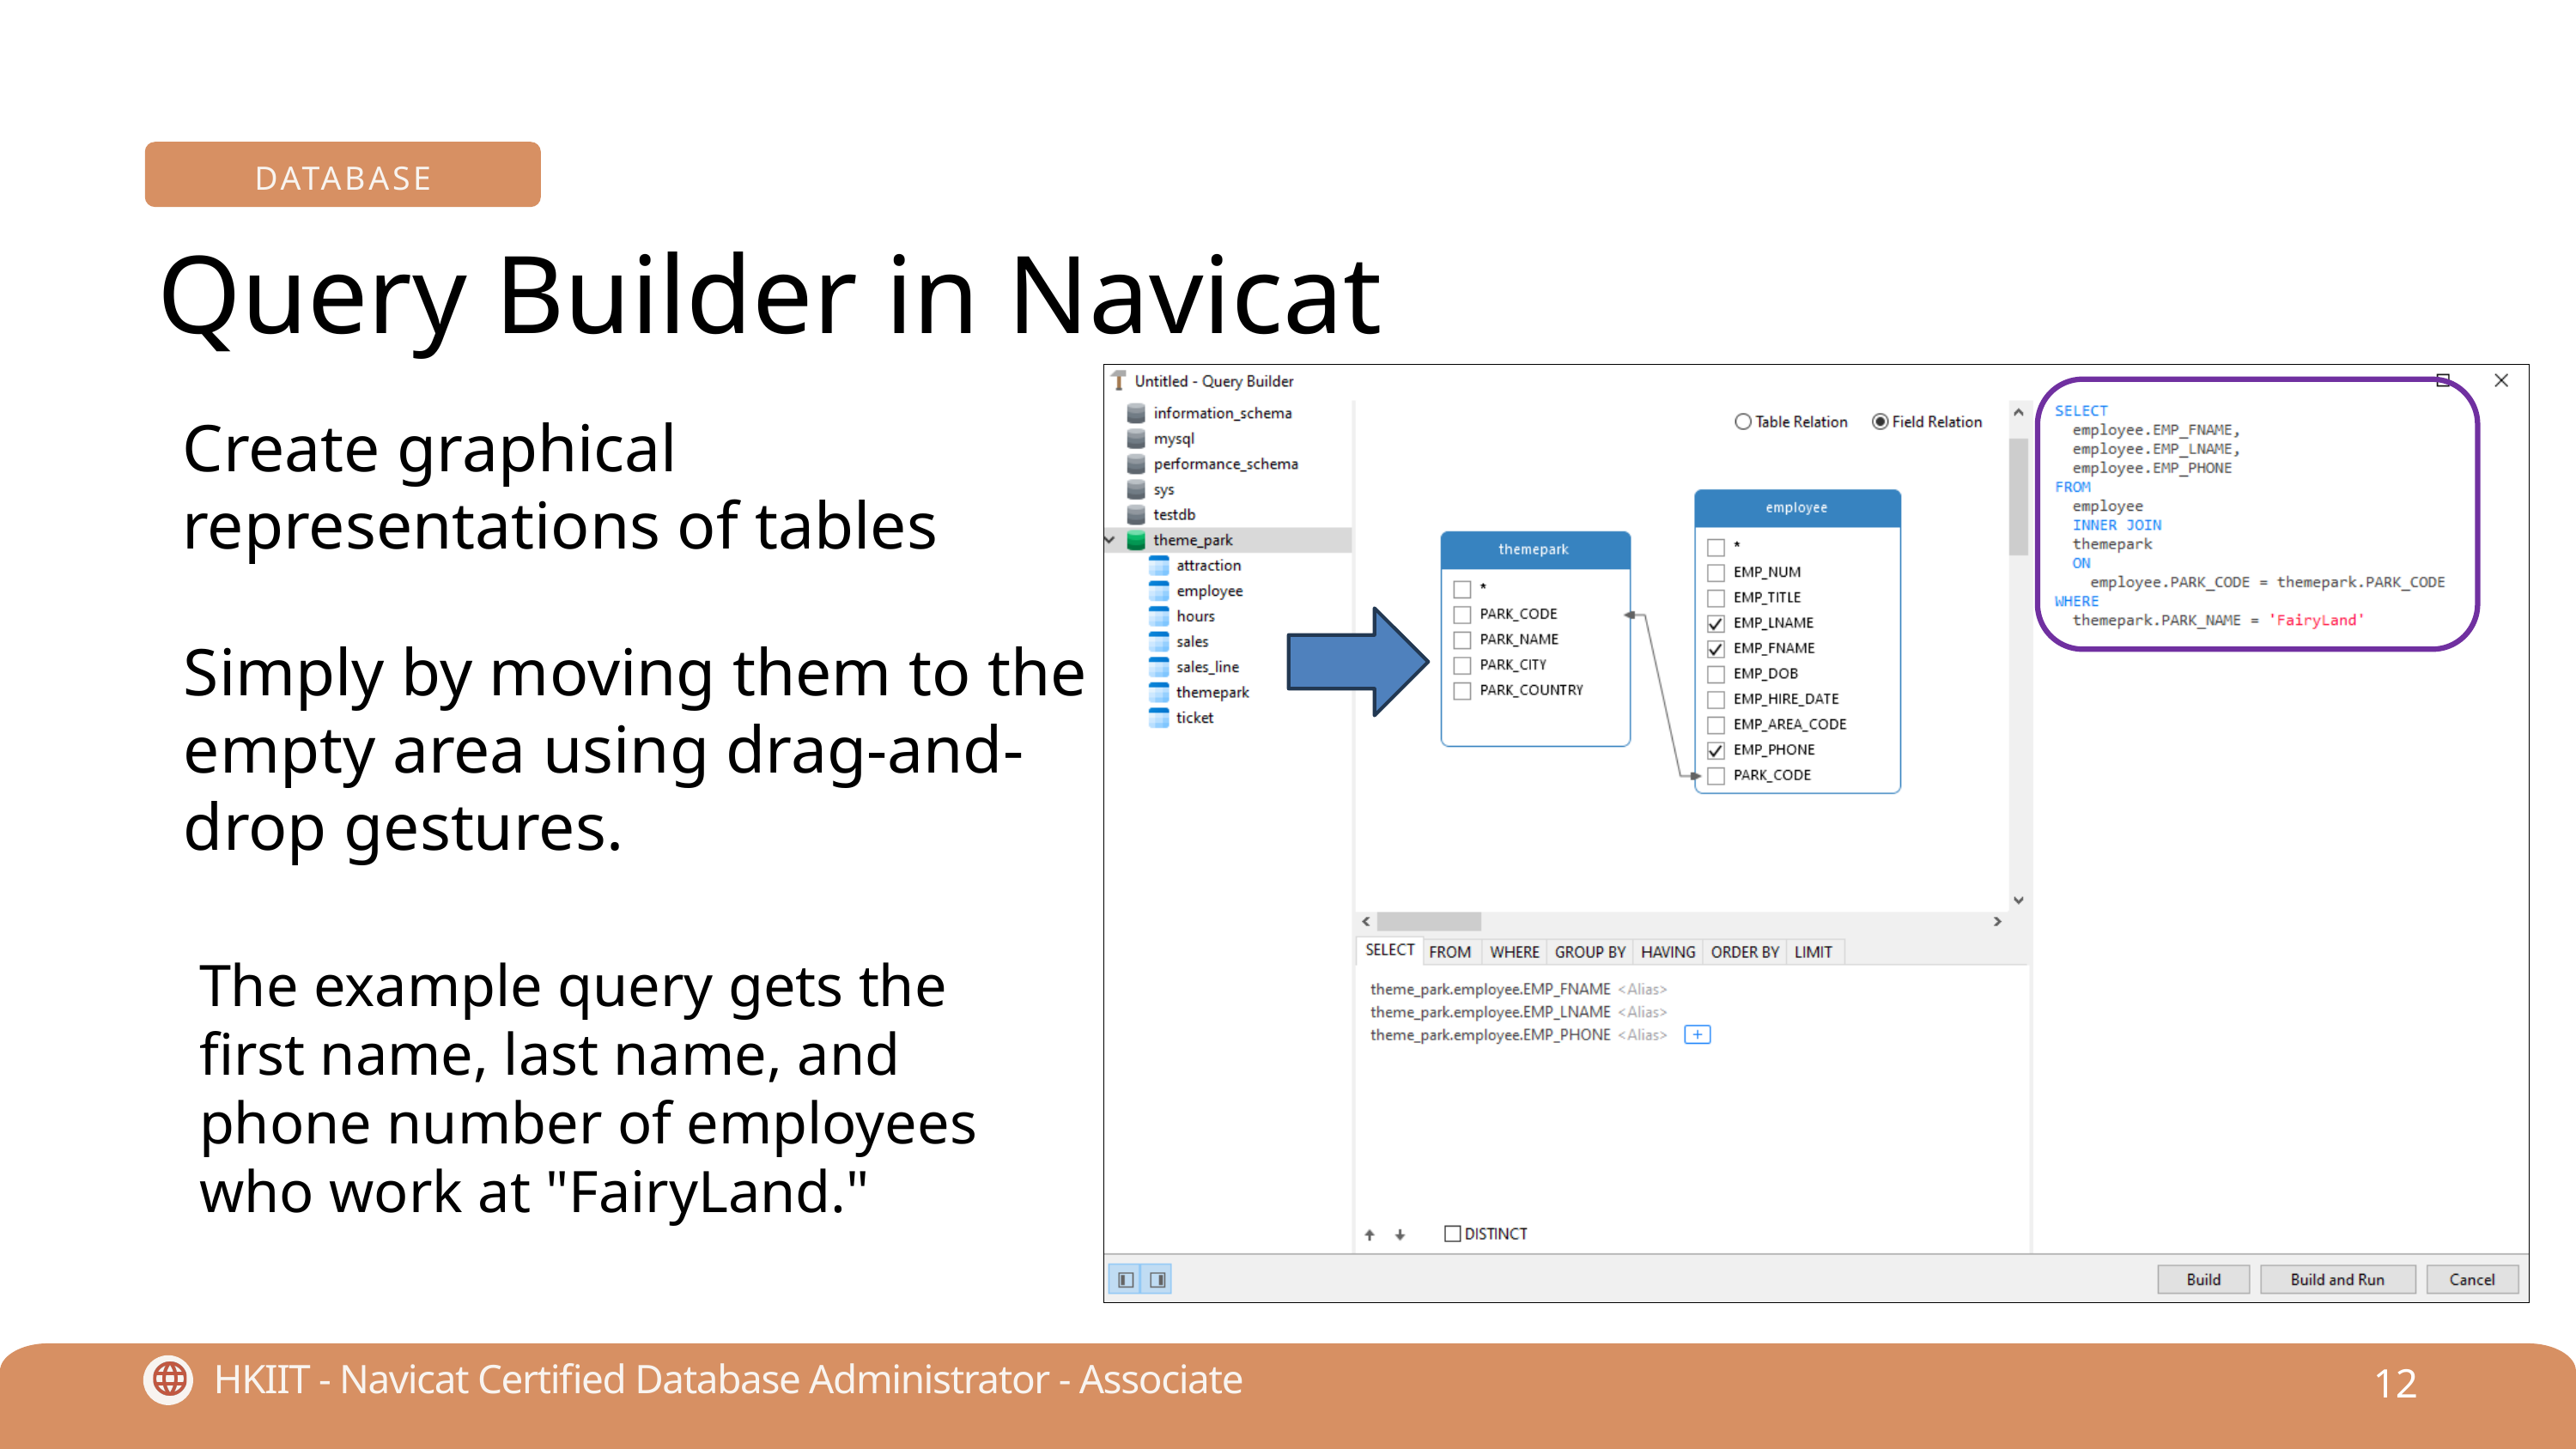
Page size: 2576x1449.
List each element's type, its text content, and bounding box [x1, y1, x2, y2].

picture [1103, 364, 2530, 1303]
text_box Create graphical representations of tables [169, 401, 1098, 568]
text_box Simply by moving them to the empty area using drag-and-drop gestures. [171, 625, 1098, 870]
text_box Query Builder in Navicat [144, 219, 2104, 361]
text_box The example query gets the first name, last name, and phone number of employees who work at "FairyLand." [186, 943, 1003, 1231]
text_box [143, 1355, 194, 1406]
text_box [144, 141, 542, 208]
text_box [0, 1343, 2576, 1449]
